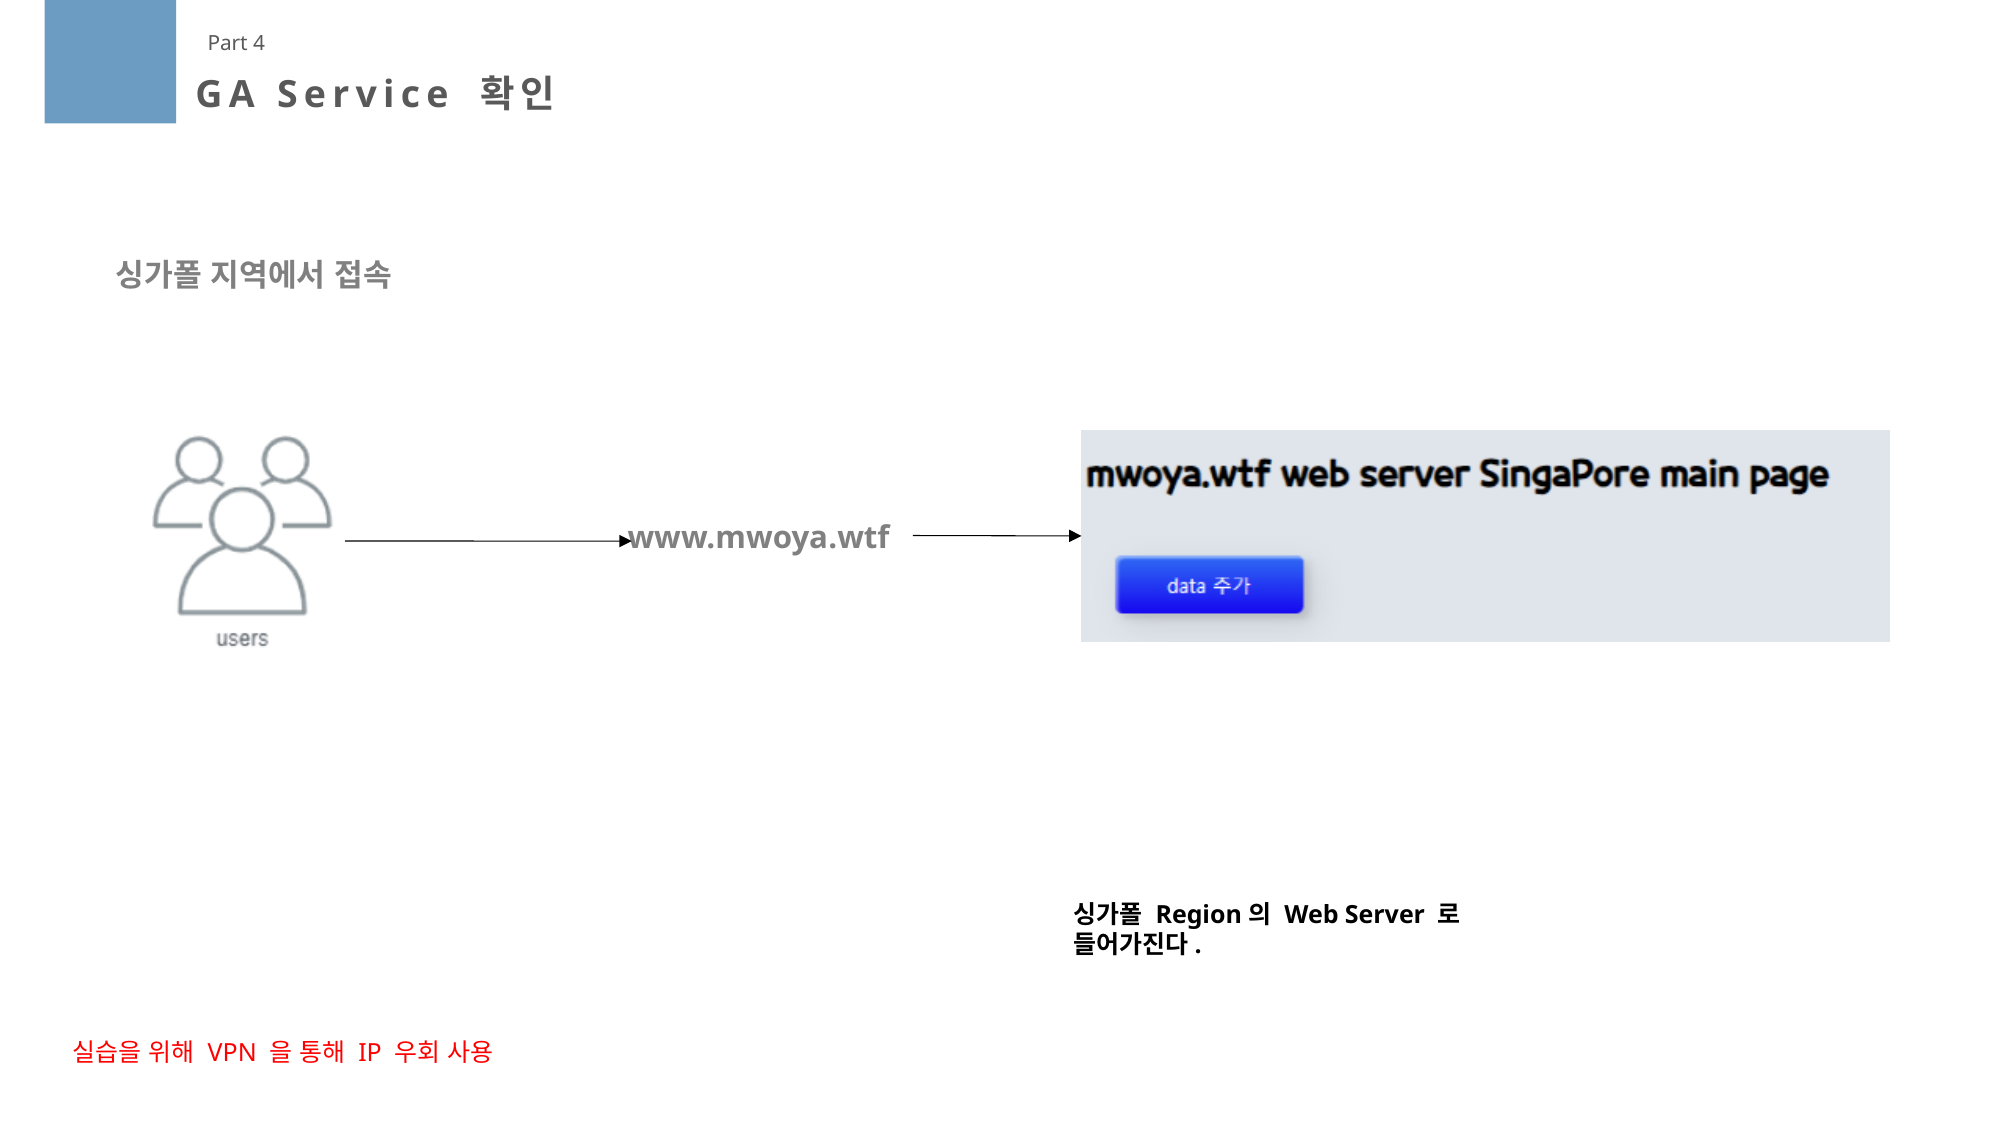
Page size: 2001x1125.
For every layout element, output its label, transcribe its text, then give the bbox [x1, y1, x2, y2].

picture [1081, 430, 1890, 642]
text_box [44, 0, 177, 124]
picture [140, 425, 346, 657]
text_box Part 4 [192, 22, 280, 62]
text_box 싱가폴 Region의 Web Server 로 들어가진다. [1058, 891, 1573, 967]
text_box 실습을 위해 VPN 을 통해 IP 우회 사용 [58, 1028, 723, 1074]
text_box 싱가폴 지역에서 접속 [101, 247, 416, 301]
text_box GA Service 확인 [180, 62, 571, 123]
text_box www.mwoya.wtf [612, 509, 913, 562]
